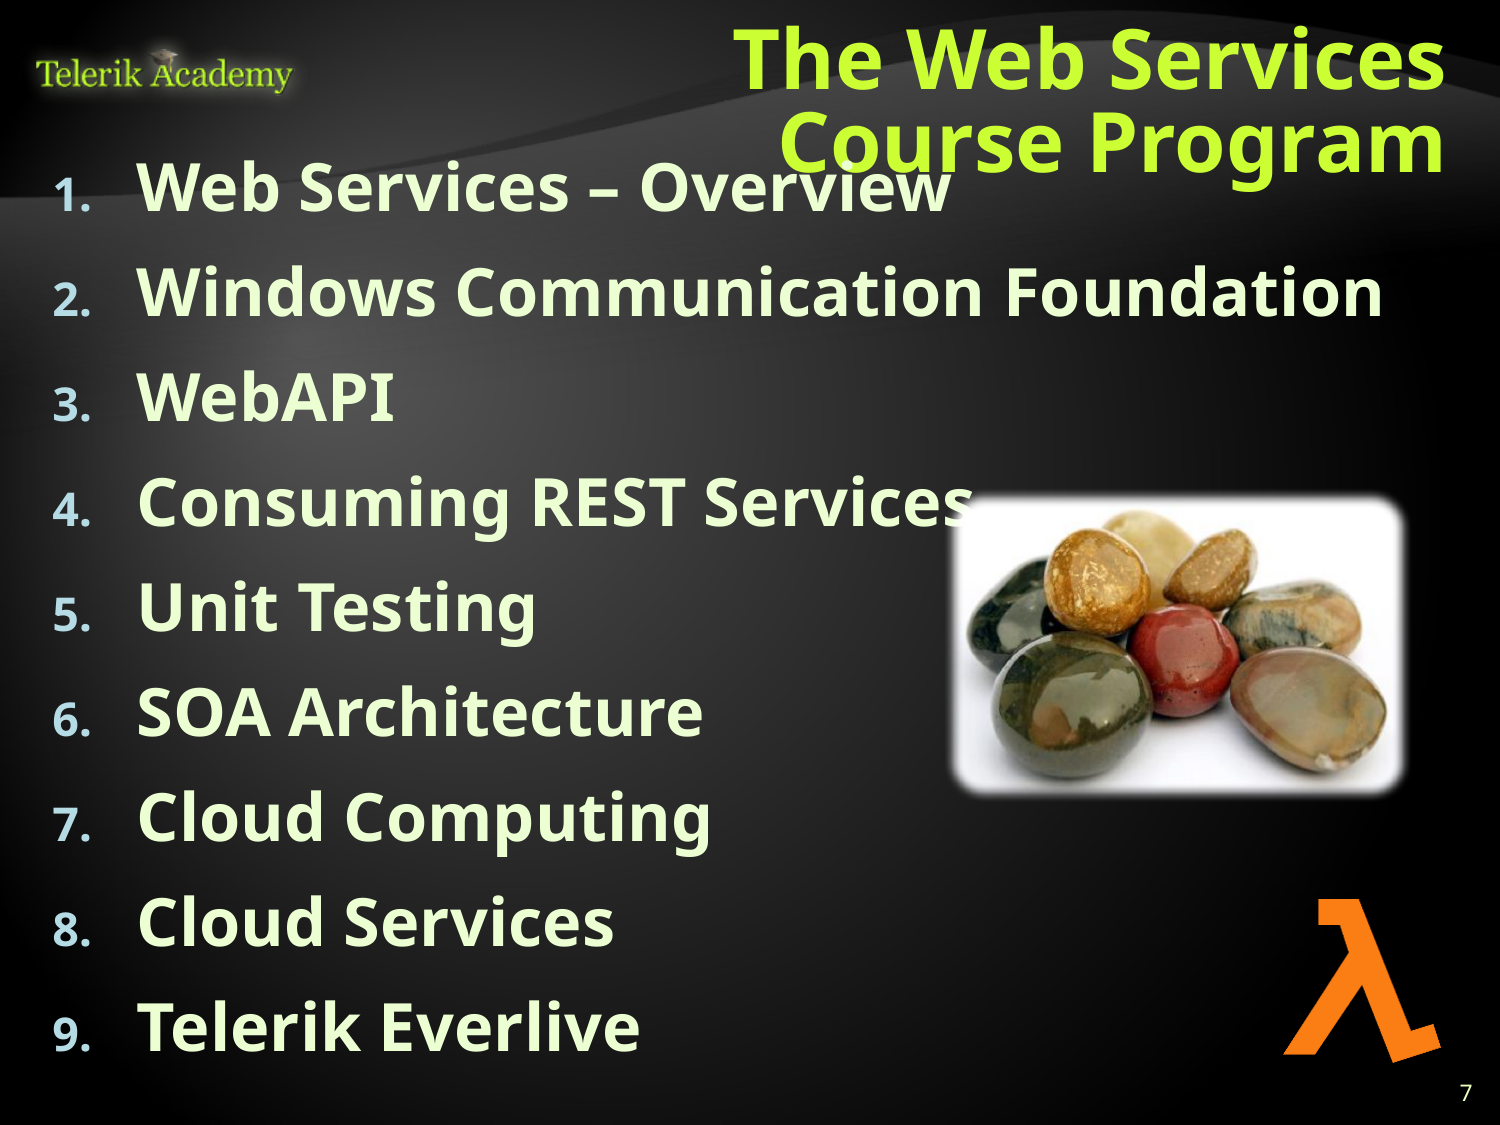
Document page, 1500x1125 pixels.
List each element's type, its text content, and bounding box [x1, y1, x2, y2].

slide_number 7 [1412, 1074, 1488, 1113]
list Web Services – Overview Windows Communication Foundation WebAPI Consuming REST Services Unit Testing SOA Architecture Cloud Computing Cloud Services Telerik Everlive [37, 137, 1463, 1088]
title The Web Services Course Program [300, 37, 1463, 137]
picture [0, 0, 1500, 1125]
